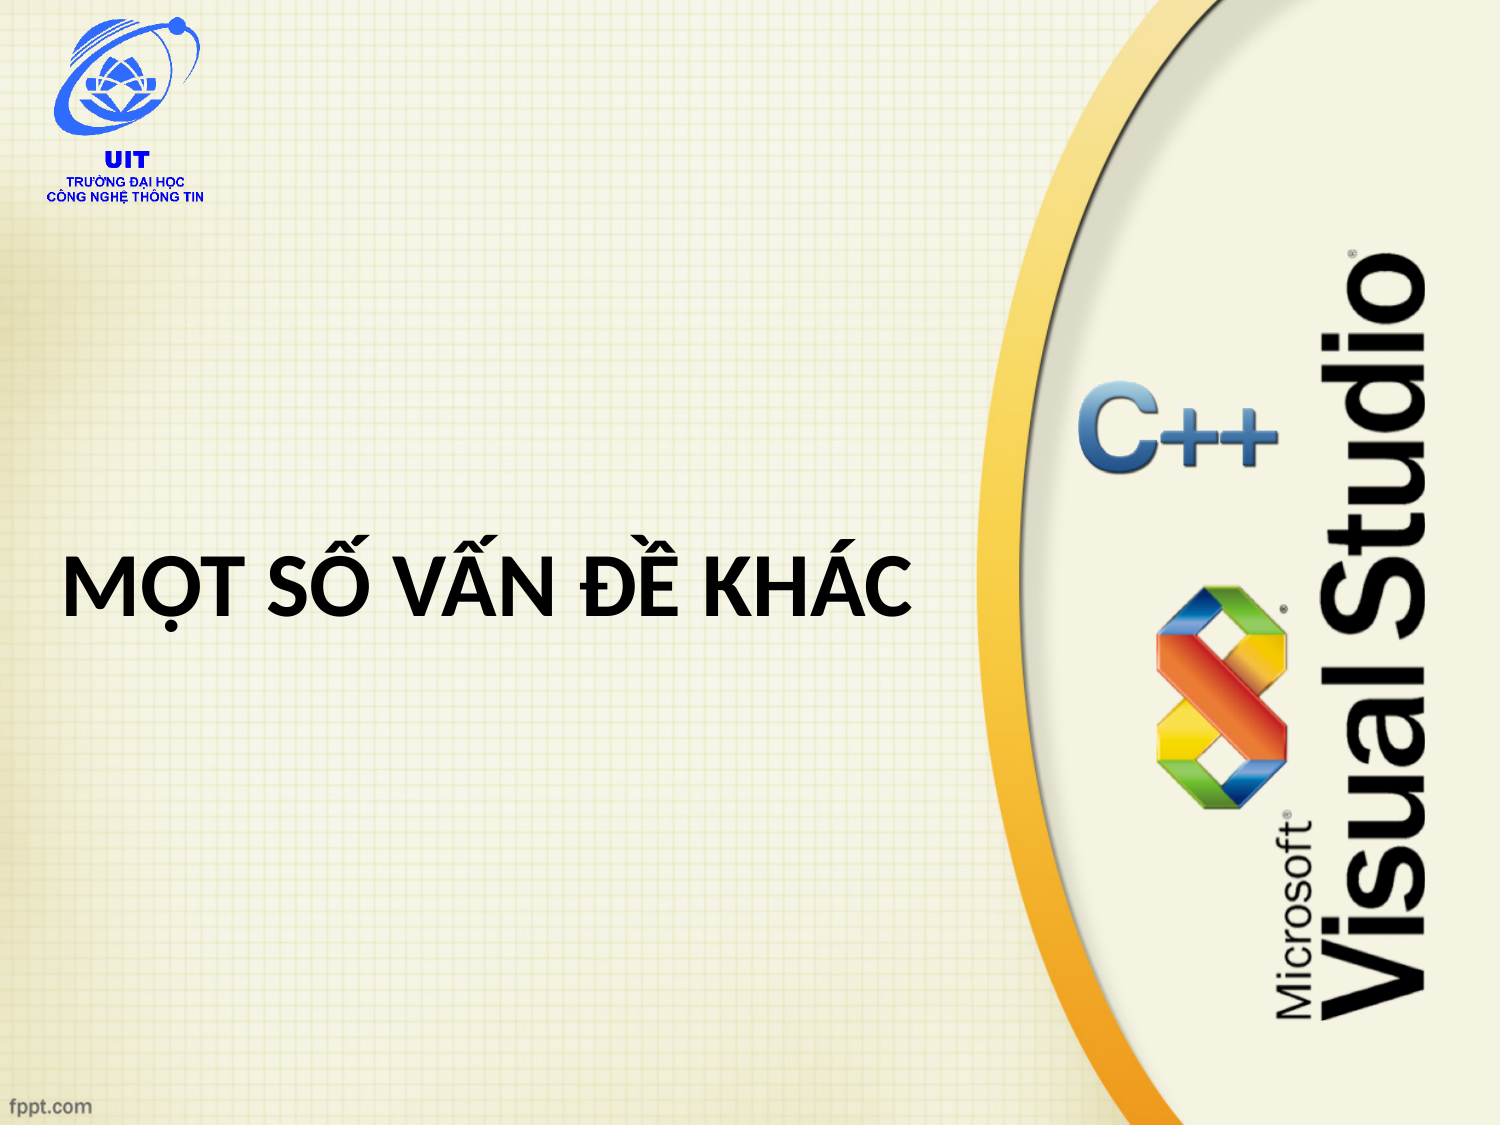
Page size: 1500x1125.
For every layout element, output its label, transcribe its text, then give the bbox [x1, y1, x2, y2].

title MỘT SỐ VẤN ĐỀ KHÁC [0, 337, 975, 713]
picture [0, 0, 1500, 1125]
